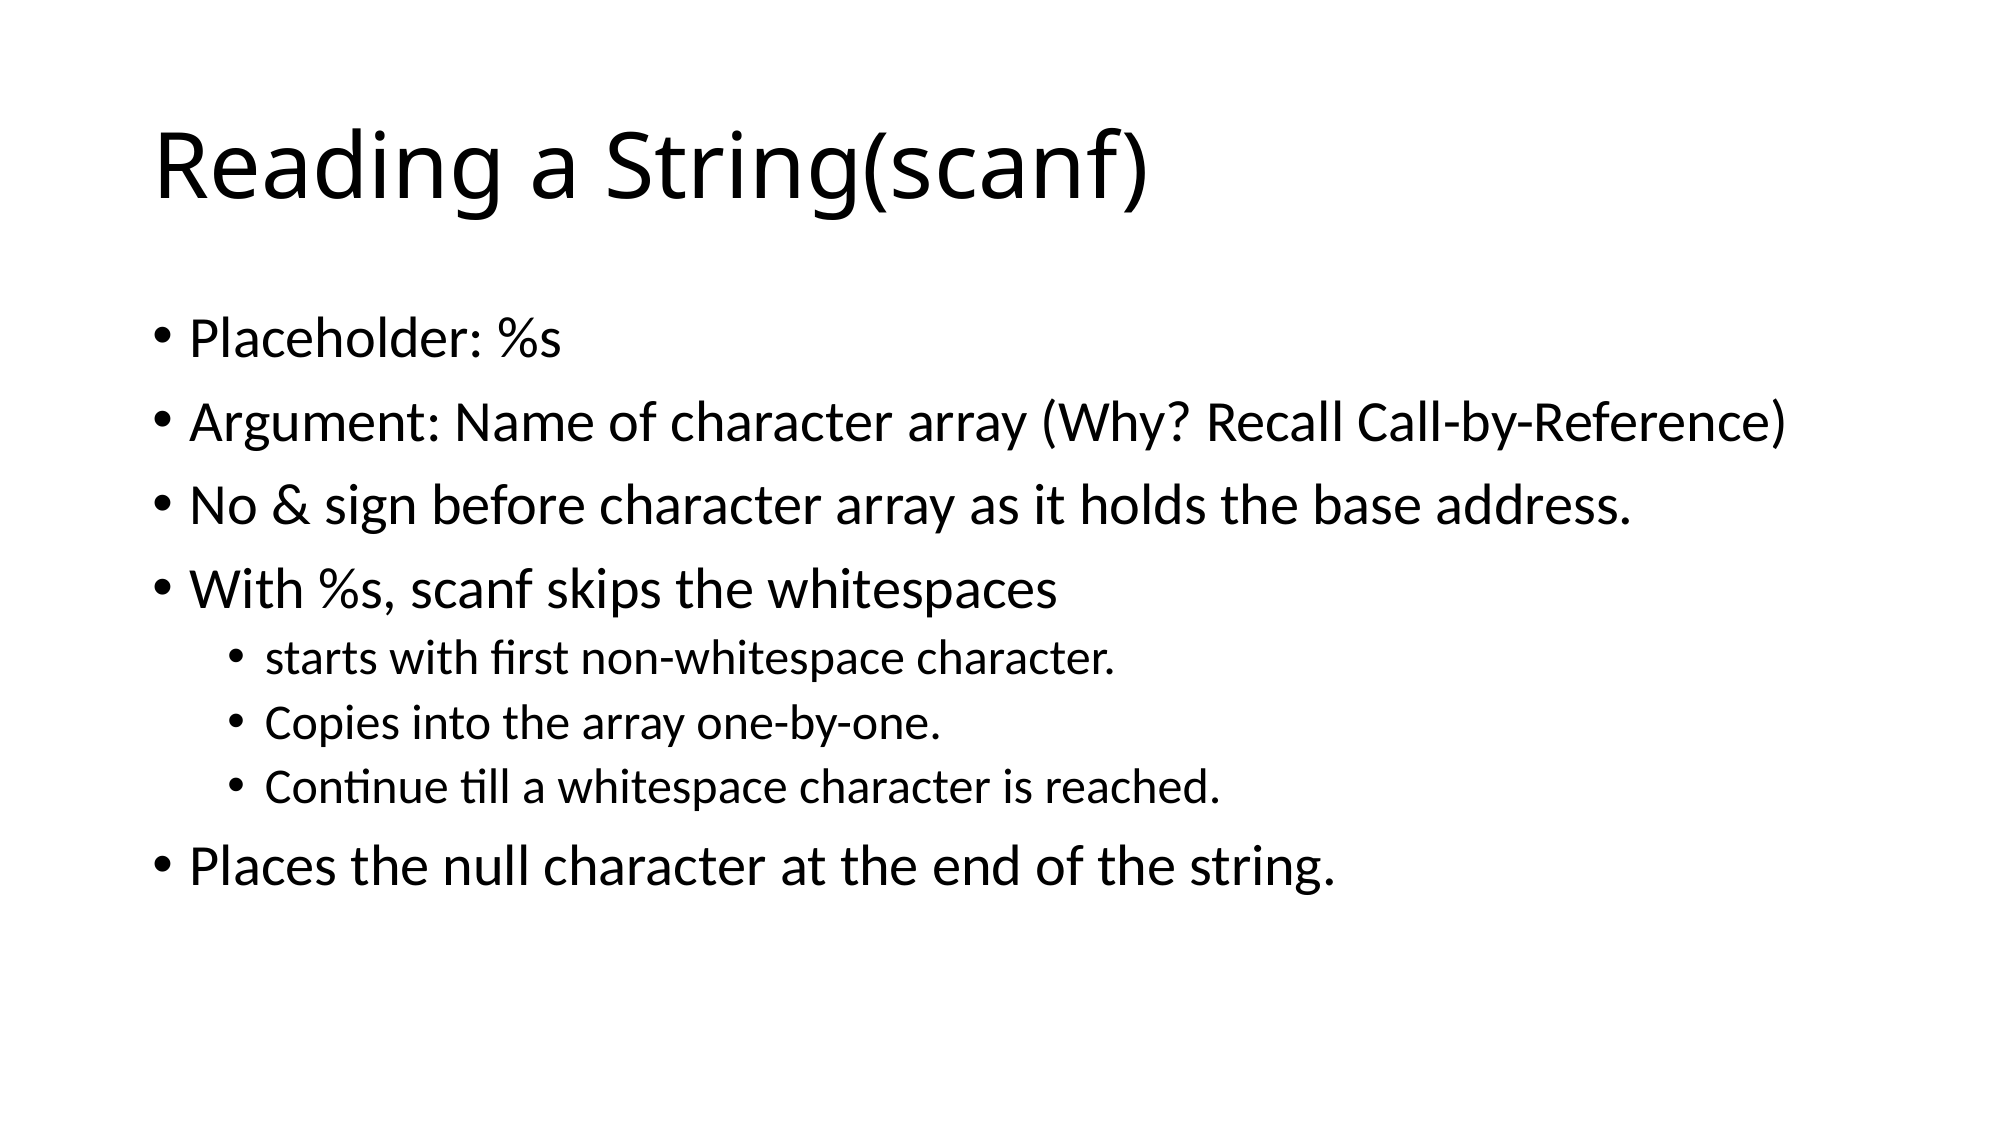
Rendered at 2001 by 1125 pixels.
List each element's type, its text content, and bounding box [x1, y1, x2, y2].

list Placeholder: %s Argument: Name of character array (Why? Recall Call-by-Reference) No & sign before character array as it holds the base address. With %s, scanf skips the whitespaces starts with first non-whitespace character. Copies into the array one-by-one. Continue till a whitespace character is reached. Places the null character at the end of the string. [137, 299, 1863, 1014]
title Reading a String(scanf) [137, 59, 1863, 278]
